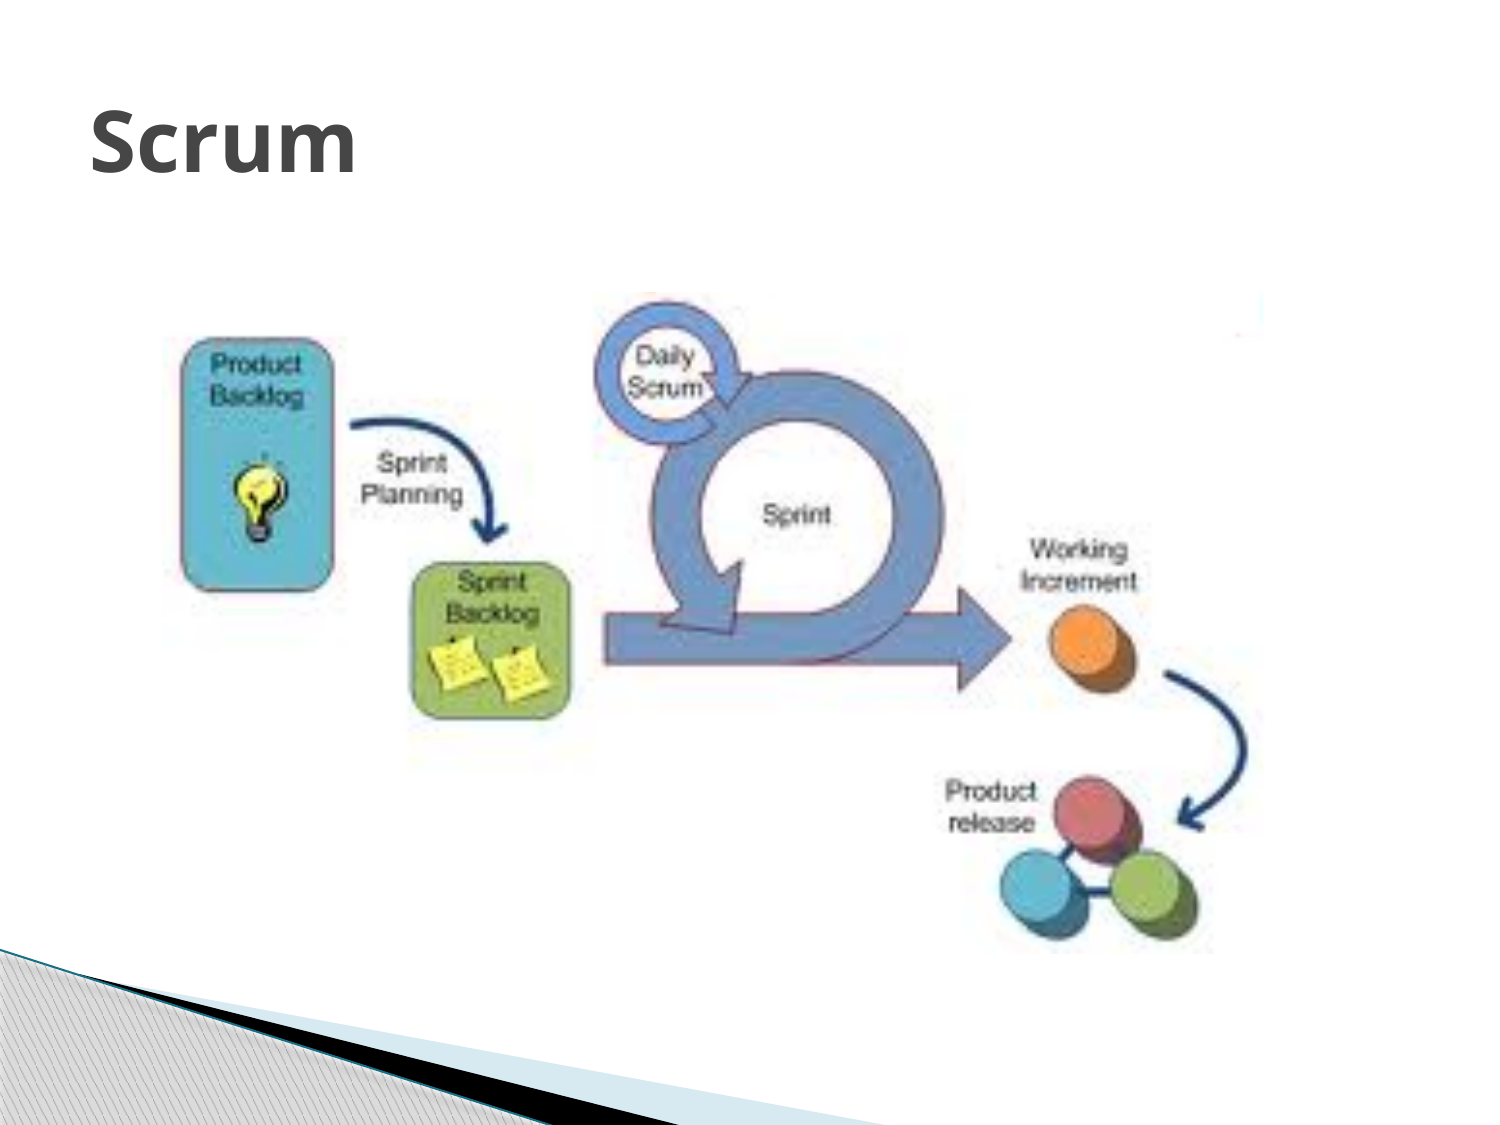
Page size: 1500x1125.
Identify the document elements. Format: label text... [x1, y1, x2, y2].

title Scrum [75, 45, 1425, 233]
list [162, 292, 1338, 955]
